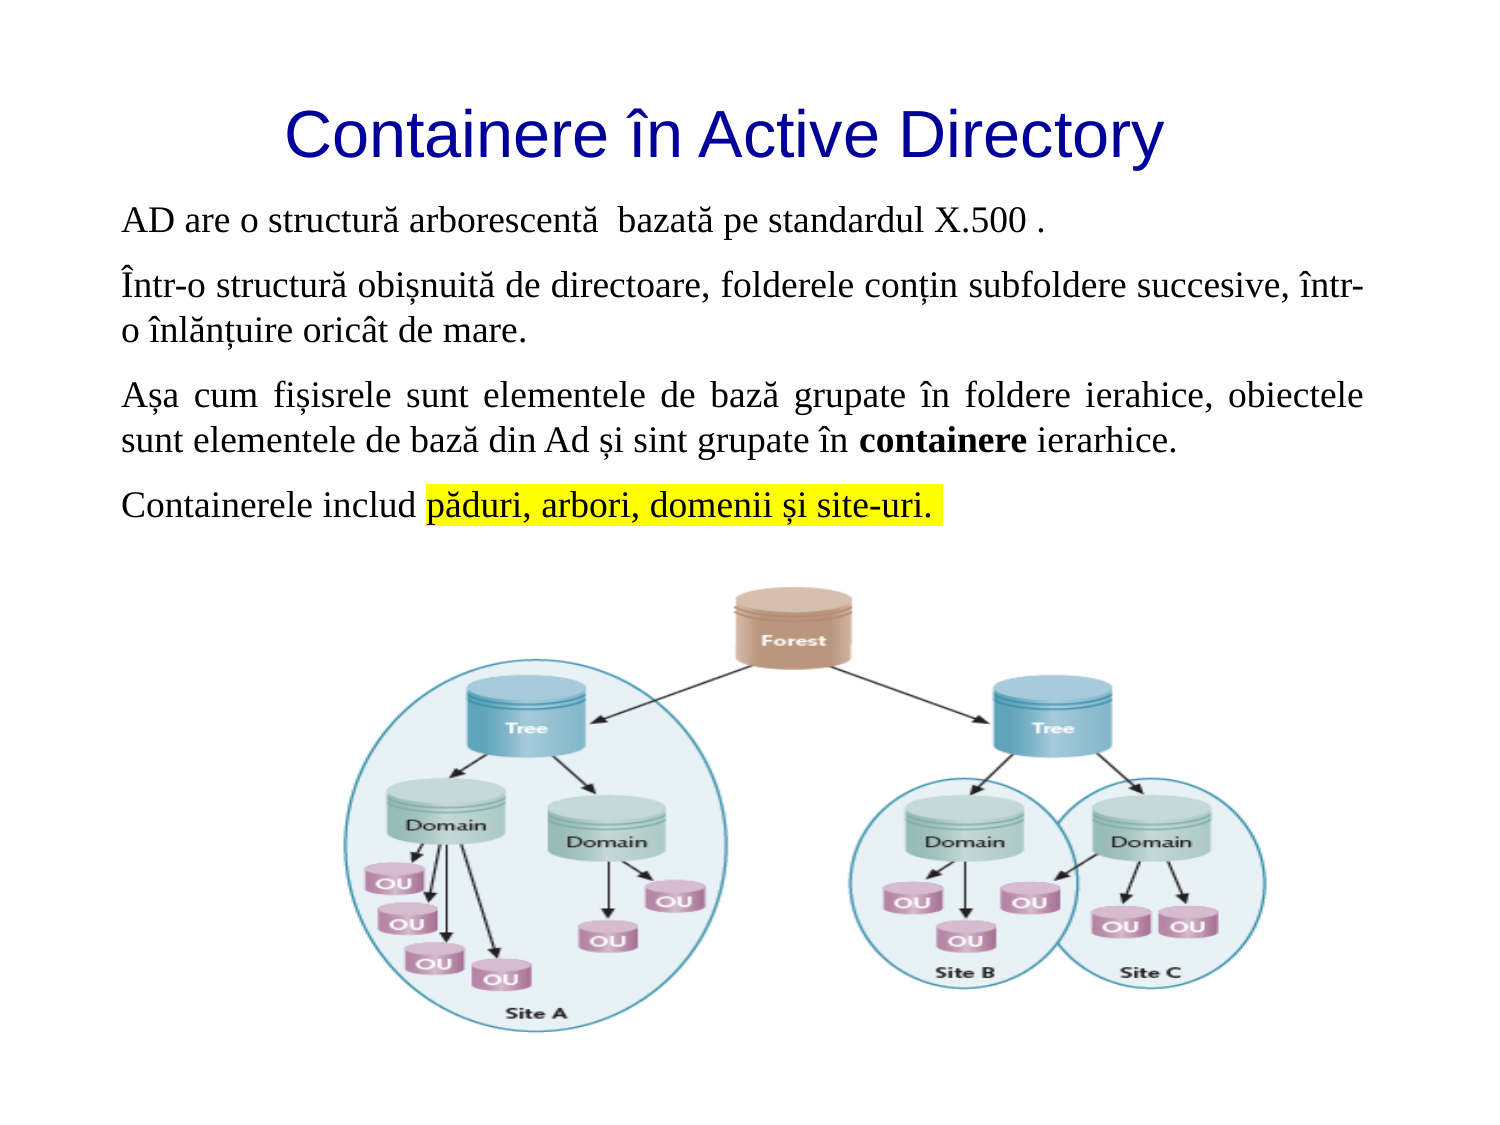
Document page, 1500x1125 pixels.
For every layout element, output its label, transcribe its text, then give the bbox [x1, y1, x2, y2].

picture [269, 574, 1313, 1038]
subtitle AD are o structură arborescentă bazată pe standardul X.500 . Într-o structură obișnuită de directoare, folderele conțin subfoldere succesive, într-o înlănțuire oricât de mare. Așa cum fișisrele sunt elementele de bază grupate în foldere ierahice, obiectele sunt elementele de bază din Ad și sint grupate în containere ierarhice. Containerele includ păduri, arbori, domenii și site-uri. [106, 187, 1382, 1038]
title Containere în Active Directory [87, 62, 1363, 200]
